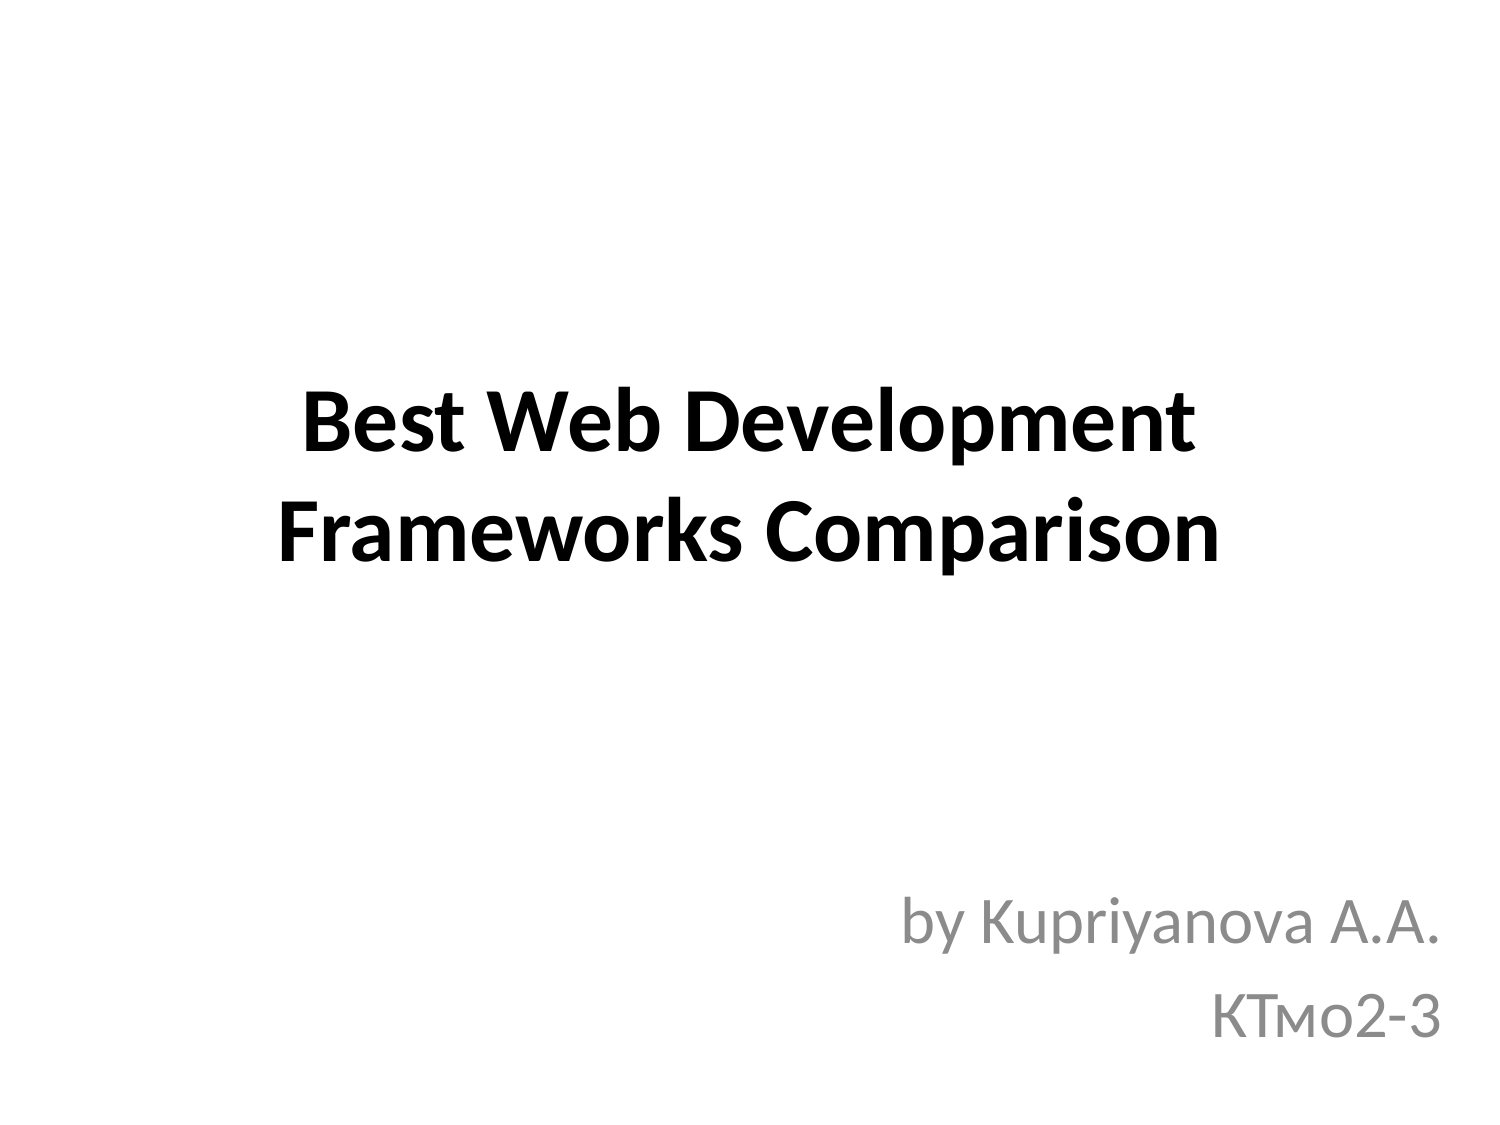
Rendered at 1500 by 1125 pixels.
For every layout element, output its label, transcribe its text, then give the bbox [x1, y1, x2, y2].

subtitle by Kupriyanova A.A. КТмо2-3 [407, 869, 1458, 1067]
title Best Web Development Frameworks Comparison [112, 349, 1388, 591]
